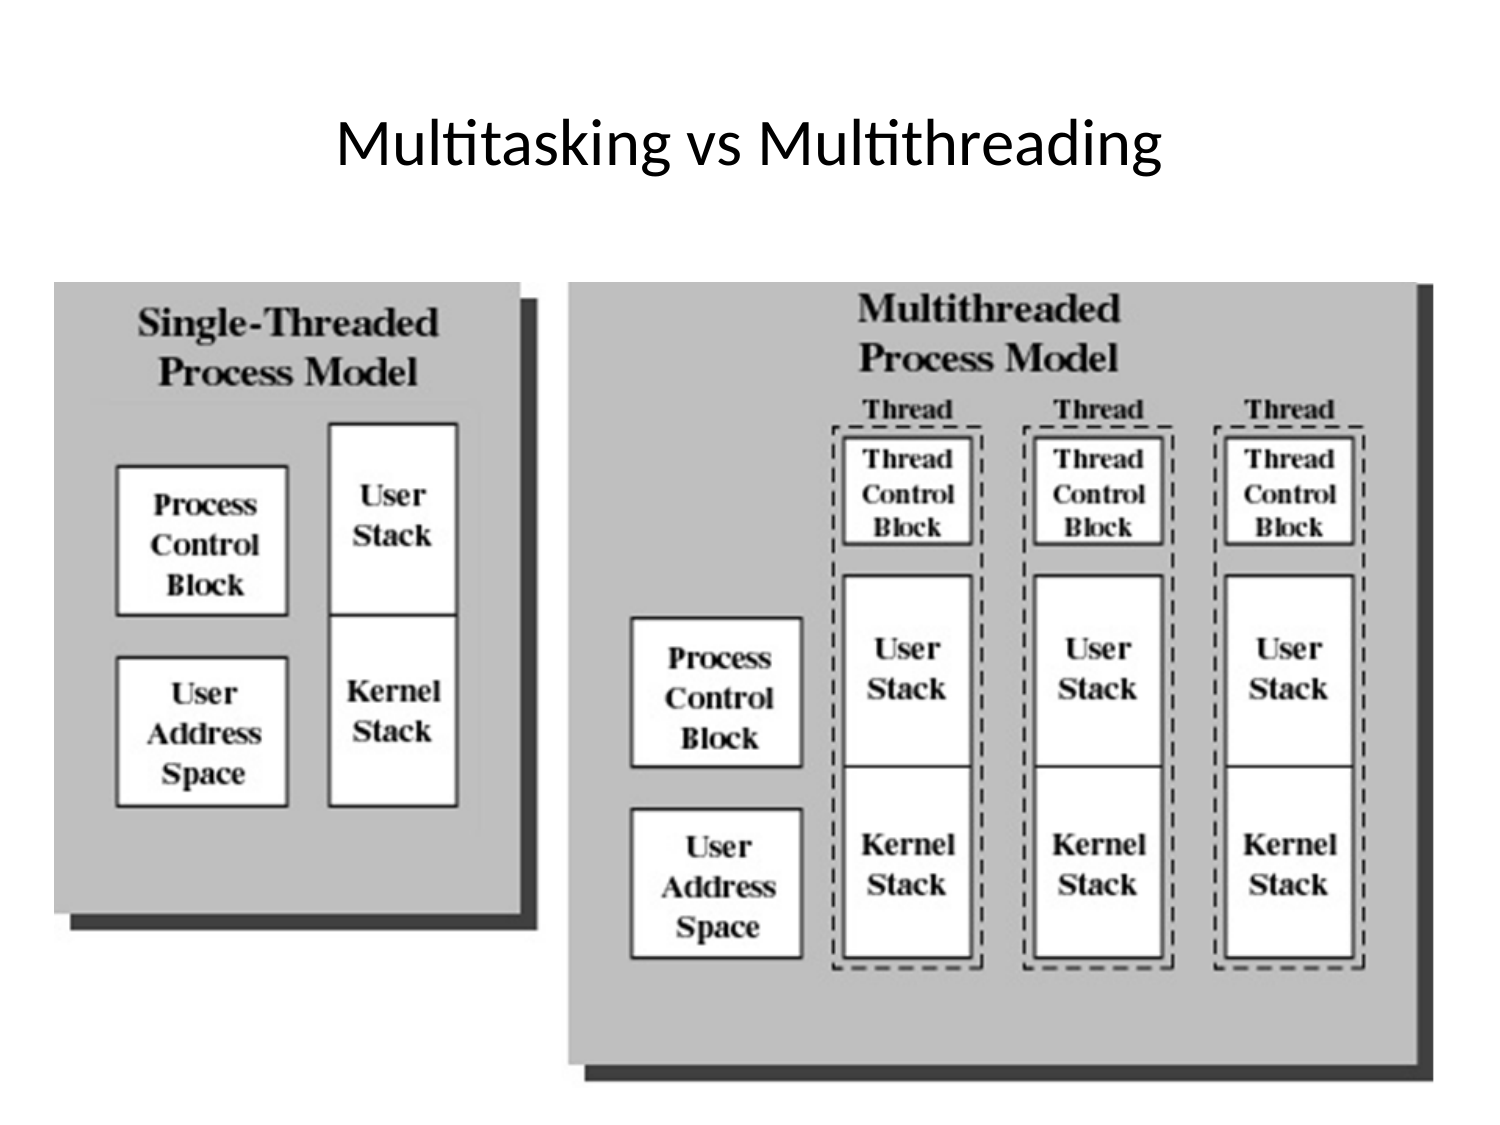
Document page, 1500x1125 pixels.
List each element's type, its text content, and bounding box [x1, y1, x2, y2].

text_box Multitasking vs Multithreading [74, 45, 1425, 233]
picture [54, 282, 1446, 1088]
